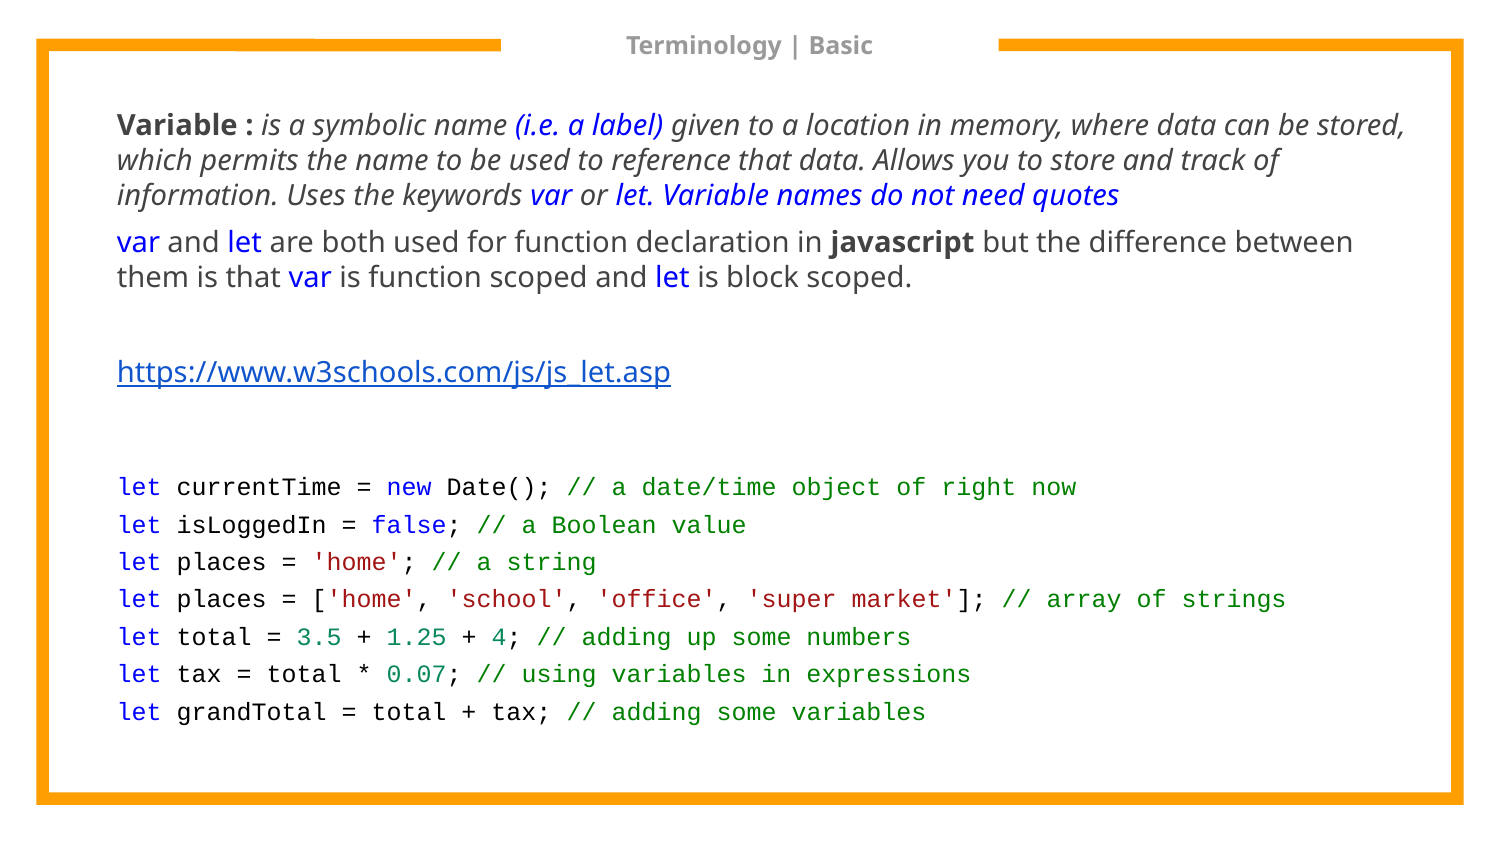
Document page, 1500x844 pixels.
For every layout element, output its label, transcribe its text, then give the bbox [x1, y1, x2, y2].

list Variable : is a symbolic name (i.e. a label) given to a location in memory, where data can be stored, which permits the name to be used to reference that data. Allows you to store and track of information. Uses the keywords var or let. Variable names do not need quotes var and let are both used for function declaration in javascript but the difference between them is that var is function scoped and let is block scoped. https://www.w3schools.com/js/js_let.asp [101, 91, 1434, 265]
title Terminology | Basic [501, 15, 999, 91]
text_box let currentTime = new Date(); // a date/time object of right now let isLoggedIn = false; // a Boolean value let places = 'home'; // a string let places = ['home', 'school', 'office', 'super market']; // array of strings let total = 3.5 + 1.25 + 4; // adding up some numbers let tax = total * 0.07; // using variables in expressions let grandTotal = total + tax; // adding some variables [101, 402, 1434, 786]
